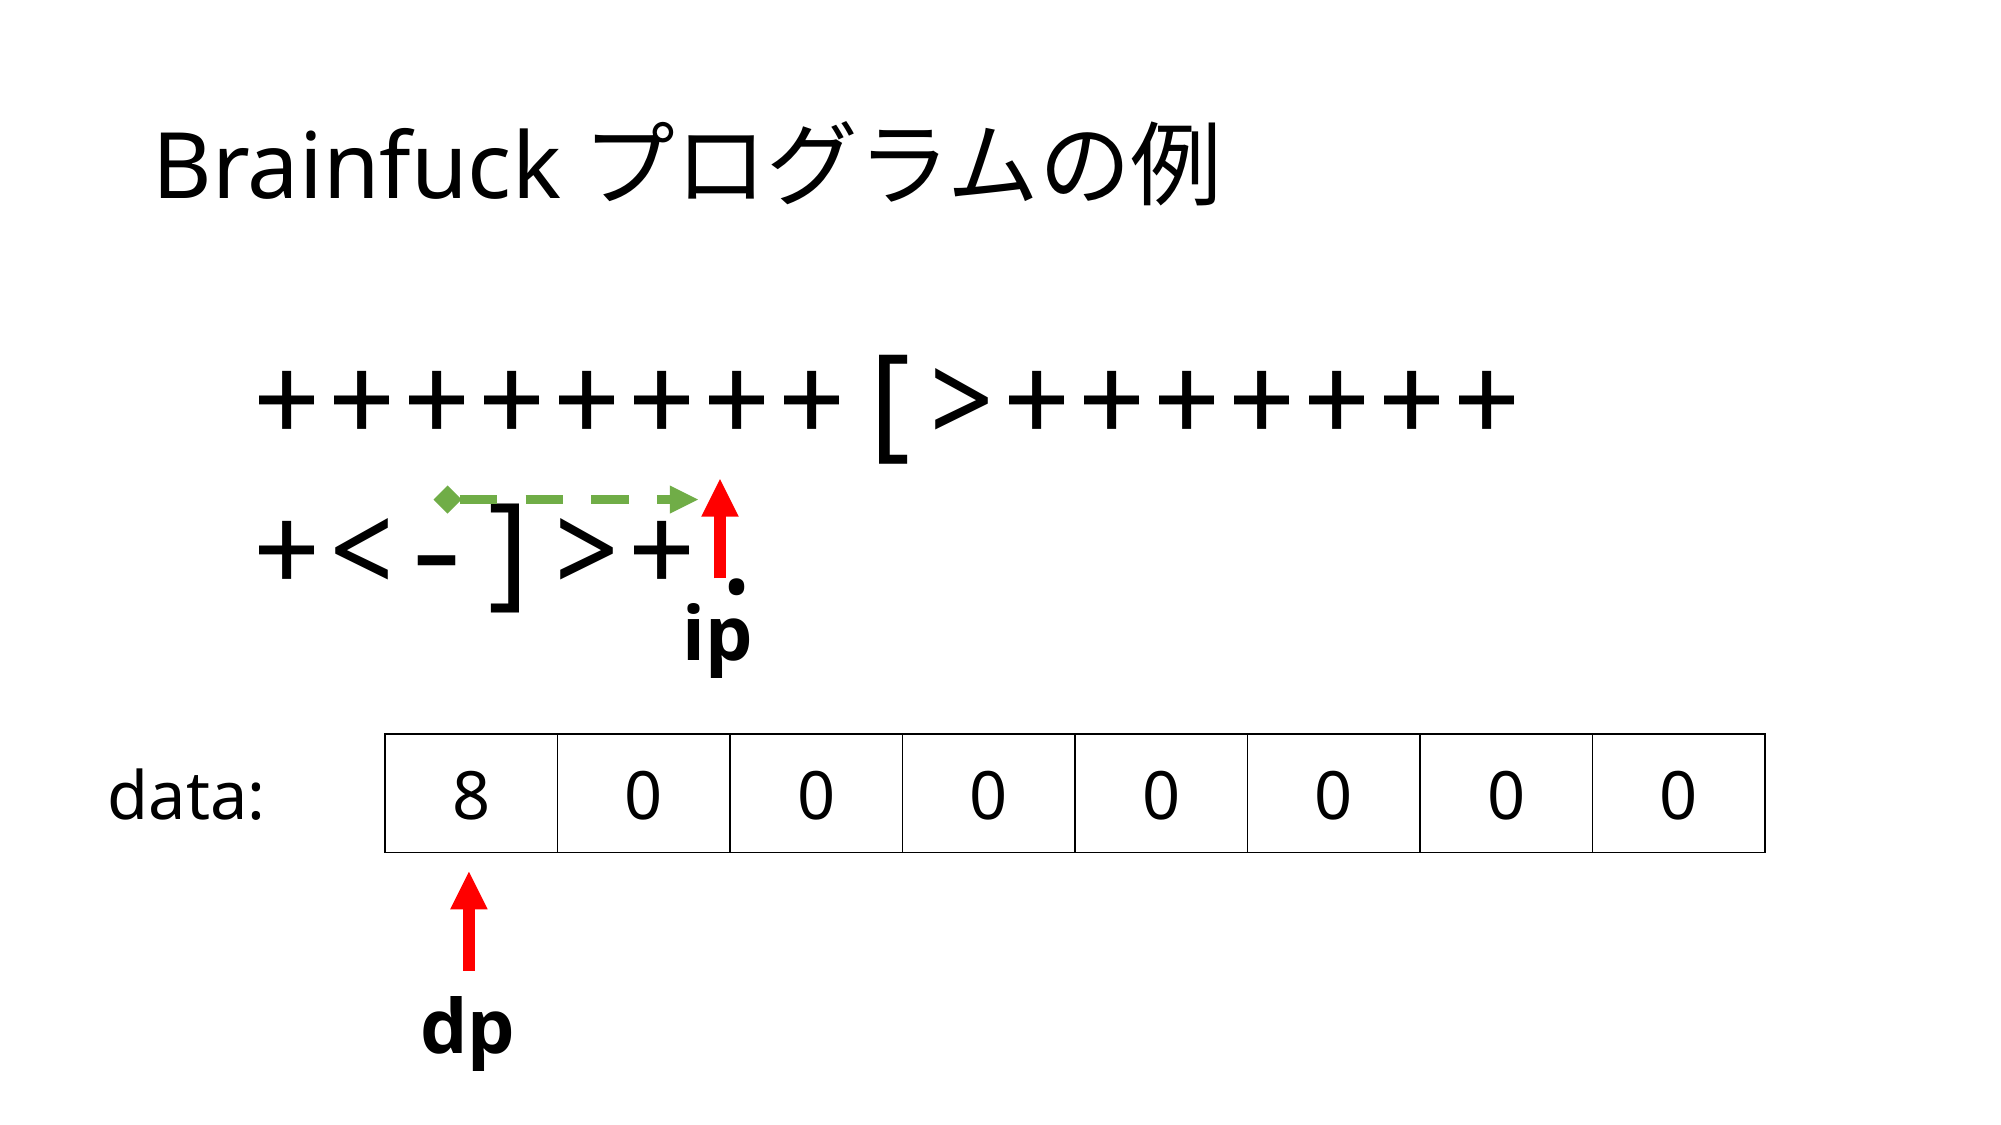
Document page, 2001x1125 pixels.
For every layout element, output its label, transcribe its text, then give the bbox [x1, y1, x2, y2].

table_header 0 [731, 735, 902, 852]
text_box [667, 479, 772, 685]
table_header 0 [1593, 735, 1764, 852]
table_header 0 [903, 735, 1074, 852]
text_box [405, 871, 533, 1077]
table_header 8 [386, 735, 557, 852]
table_header 0 [1421, 735, 1592, 852]
text_box data: [93, 745, 321, 840]
table_header 0 [1076, 735, 1247, 852]
text_box ++++++++[>++++++++<-]>+. [234, 312, 1765, 628]
title Brainfuckプログラムの例 [137, 59, 1863, 278]
table_header 0 [1248, 735, 1419, 852]
table_header 0 [558, 735, 729, 852]
